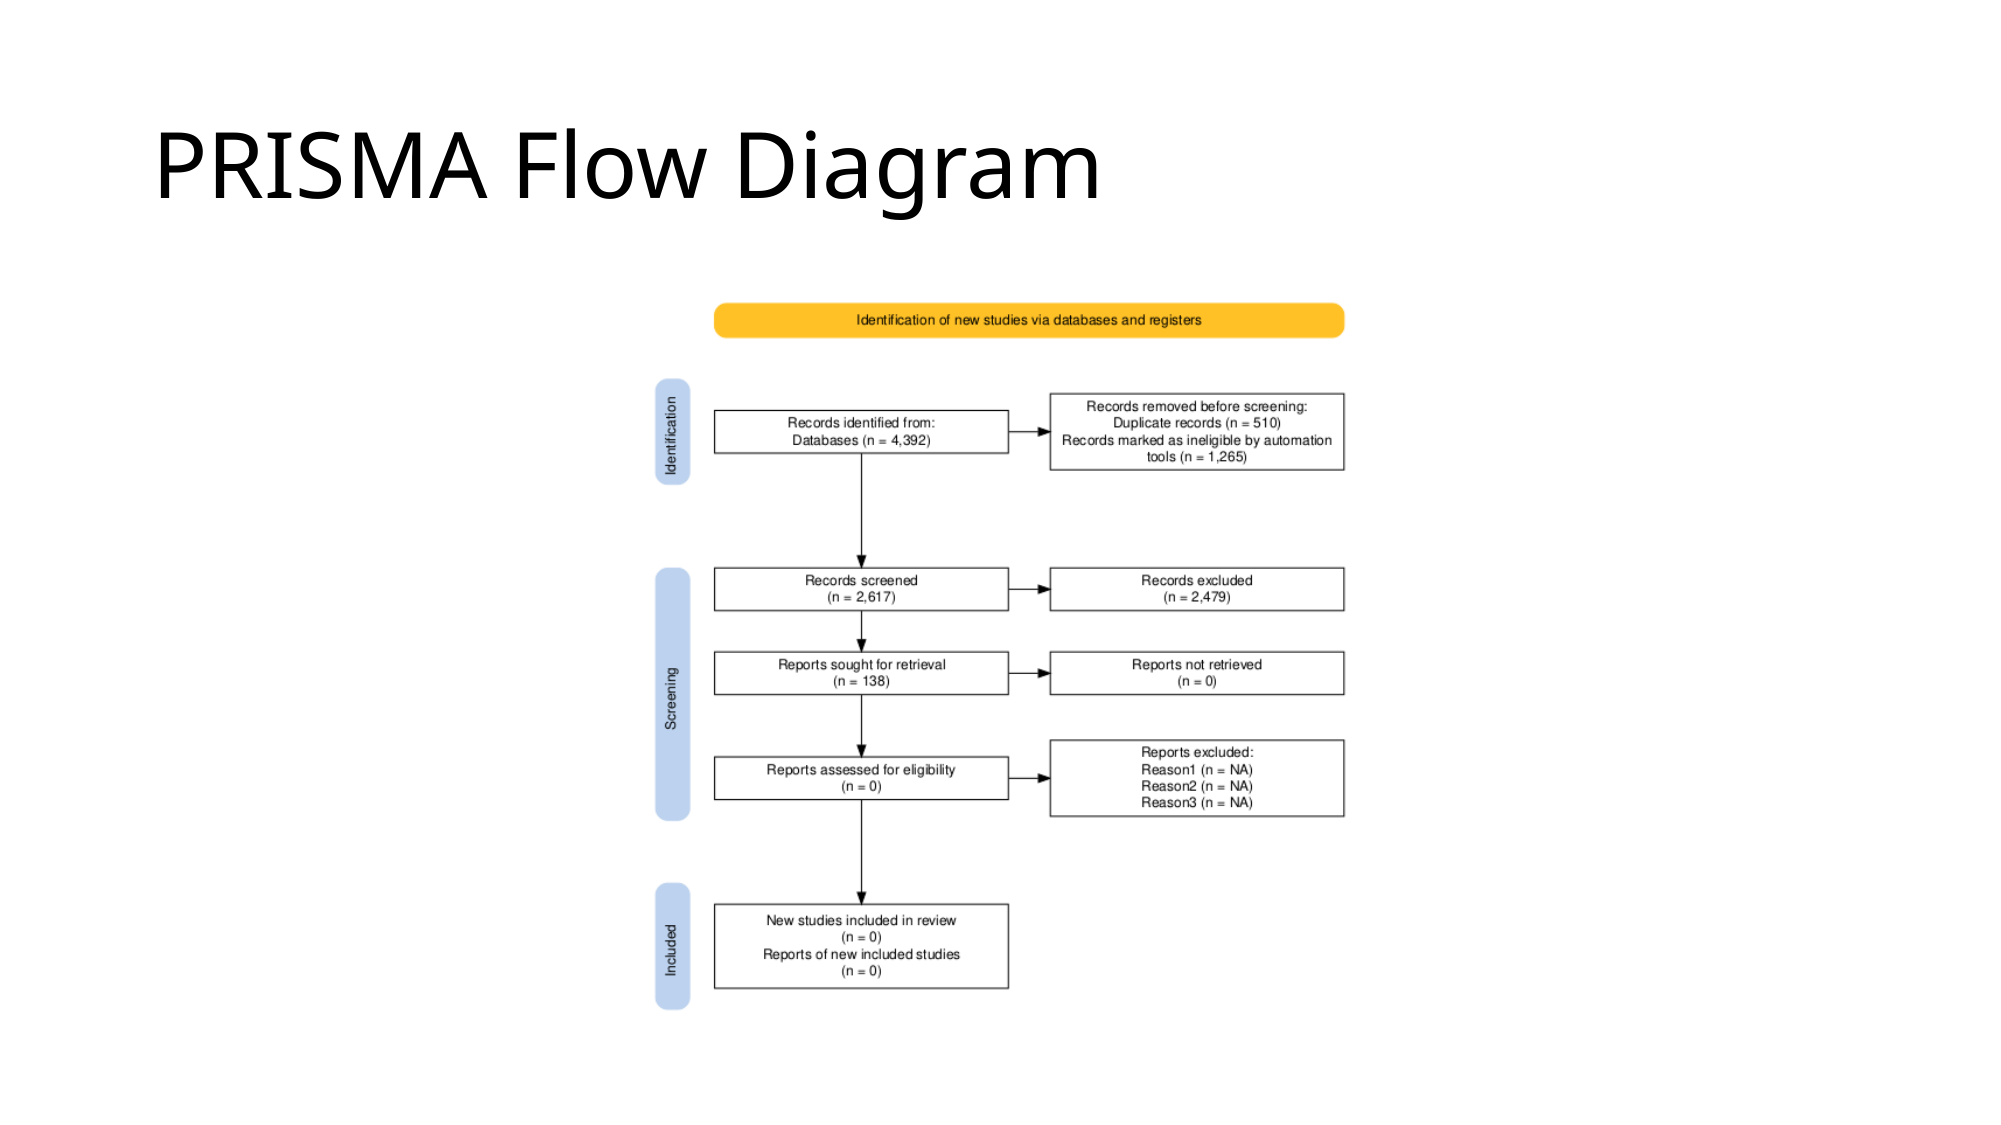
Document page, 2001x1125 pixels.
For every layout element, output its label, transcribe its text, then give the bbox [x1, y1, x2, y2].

title PRISMA Flow Diagram [137, 59, 1863, 278]
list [651, 299, 1349, 1014]
